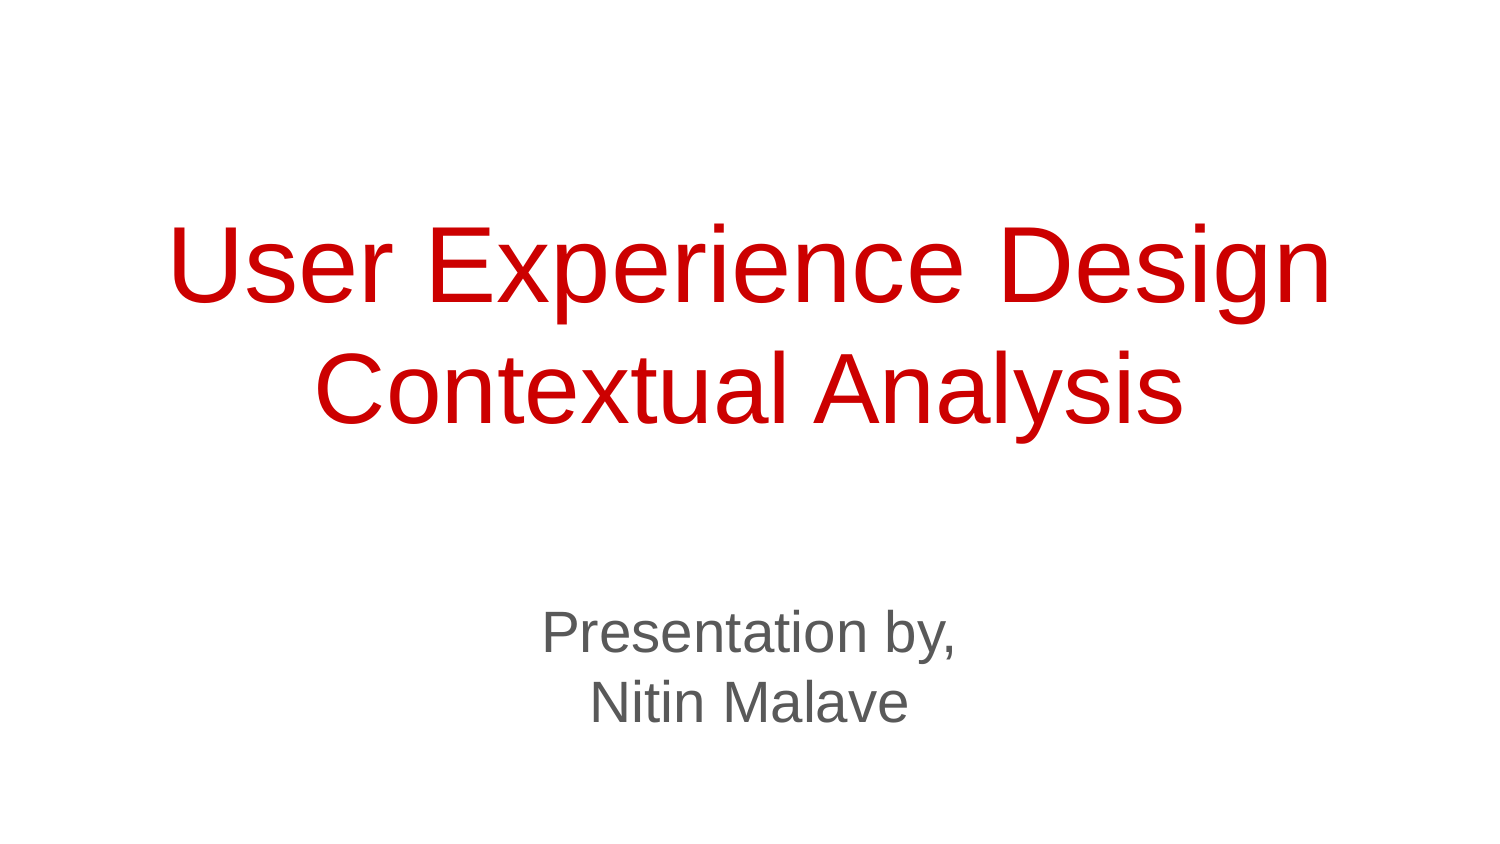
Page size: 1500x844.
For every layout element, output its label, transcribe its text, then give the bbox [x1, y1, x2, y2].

title User Experience Design Contextual Analysis [51, 122, 1449, 459]
subtitle Presentation by, Nitin Malave [51, 578, 1449, 772]
